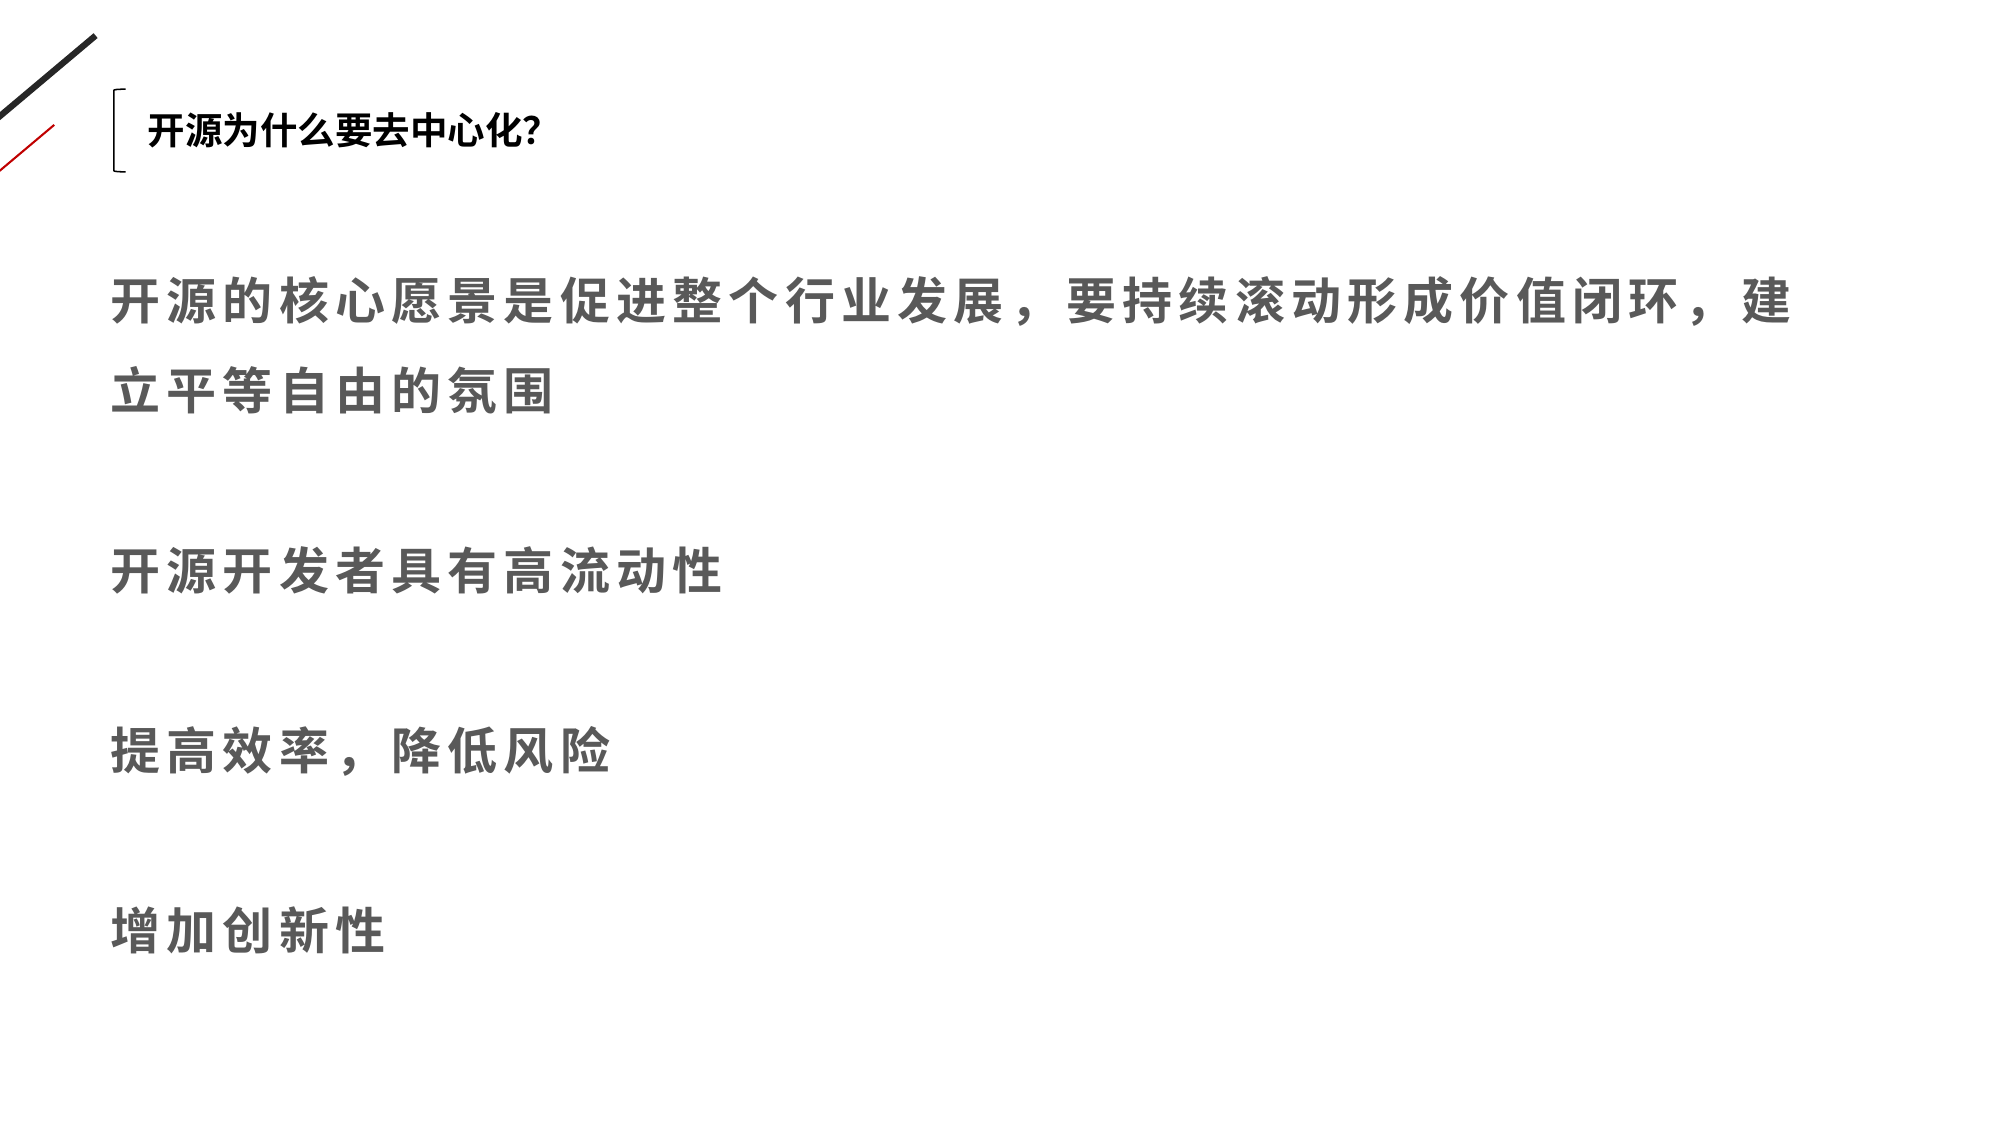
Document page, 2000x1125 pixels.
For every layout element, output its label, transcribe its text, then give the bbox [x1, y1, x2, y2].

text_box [0, 124, 55, 179]
text_box [113, 88, 126, 173]
text_box 开源为什么要去中心化？ [133, 100, 576, 160]
text_box 开源的核心愿景是促进整个行业发展，要持续滚动形成价值闭环，建立平等自由的氛围 开源开发者具有高流动性 提高效率，降低风险 增加创新性 [95, 231, 1844, 967]
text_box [0, 35, 96, 144]
